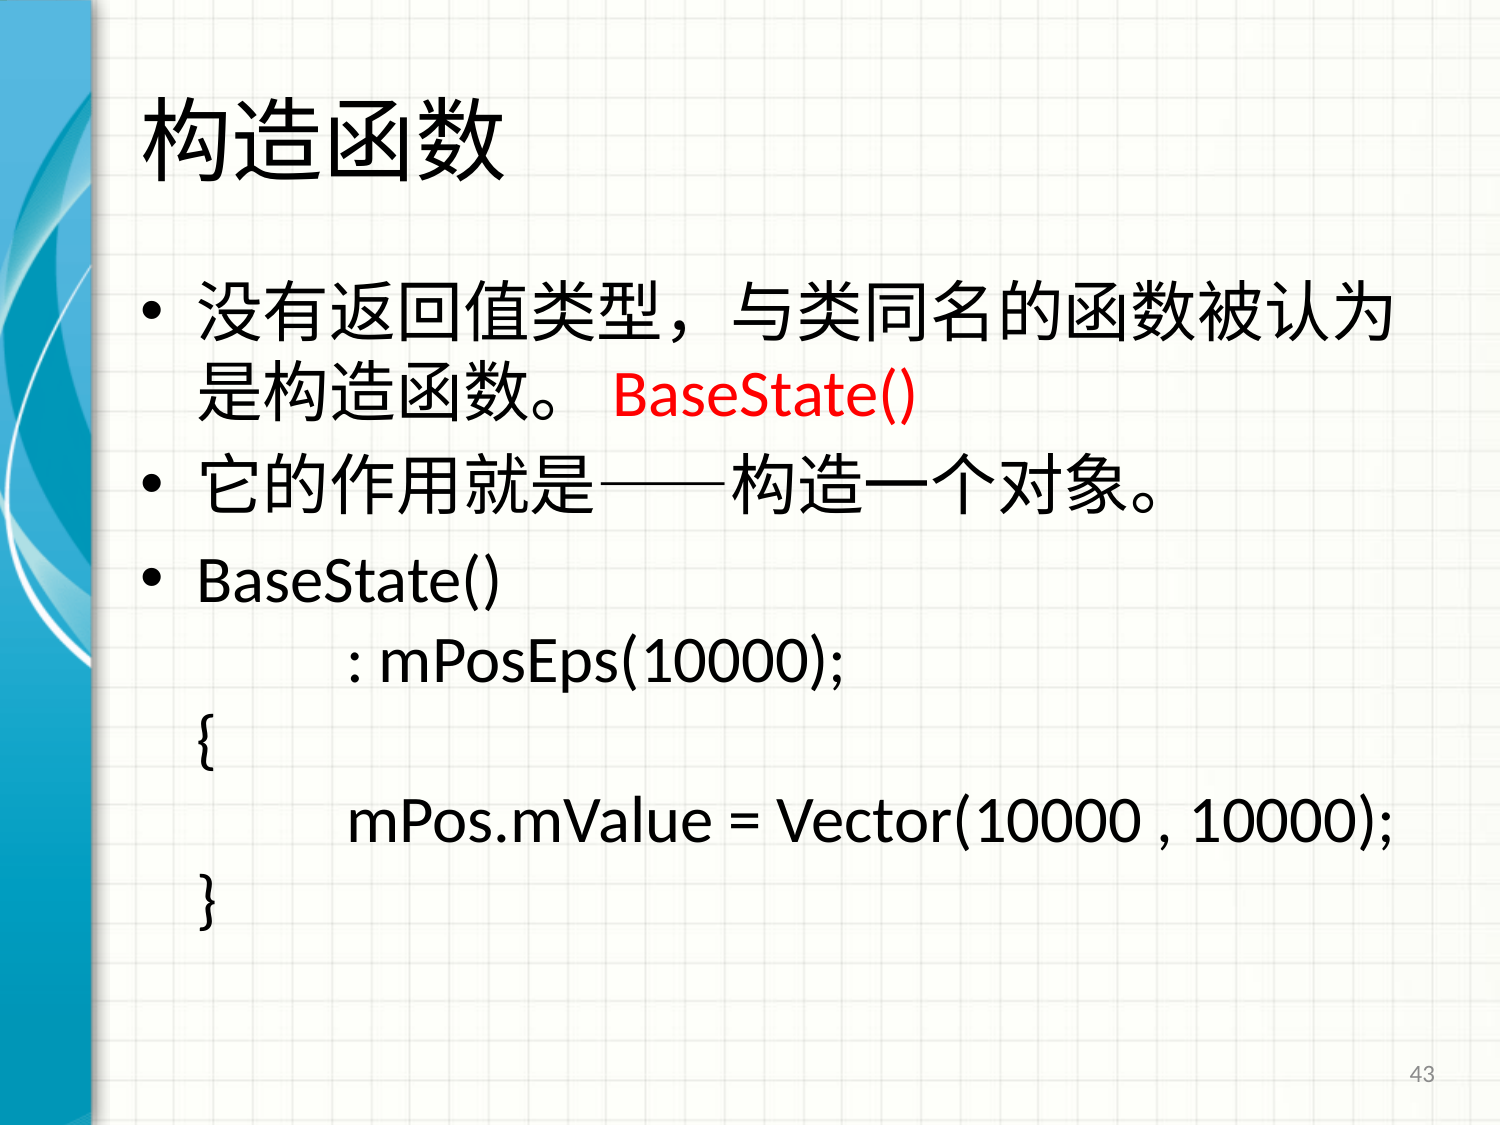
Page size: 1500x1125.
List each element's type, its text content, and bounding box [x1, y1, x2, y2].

title 构造函数 [125, 44, 1450, 232]
list 没有返回值类型，与类同名的函数被认为是构造函数。BaseState() 它的作用就是——构造一个对象。 BaseState() : mPosEps(10000); { mPos.mValue = Vector(10000 , 10000); } [125, 261, 1450, 967]
slide_number 43 [1100, 1042, 1450, 1103]
picture [0, 0, 1500, 1125]
